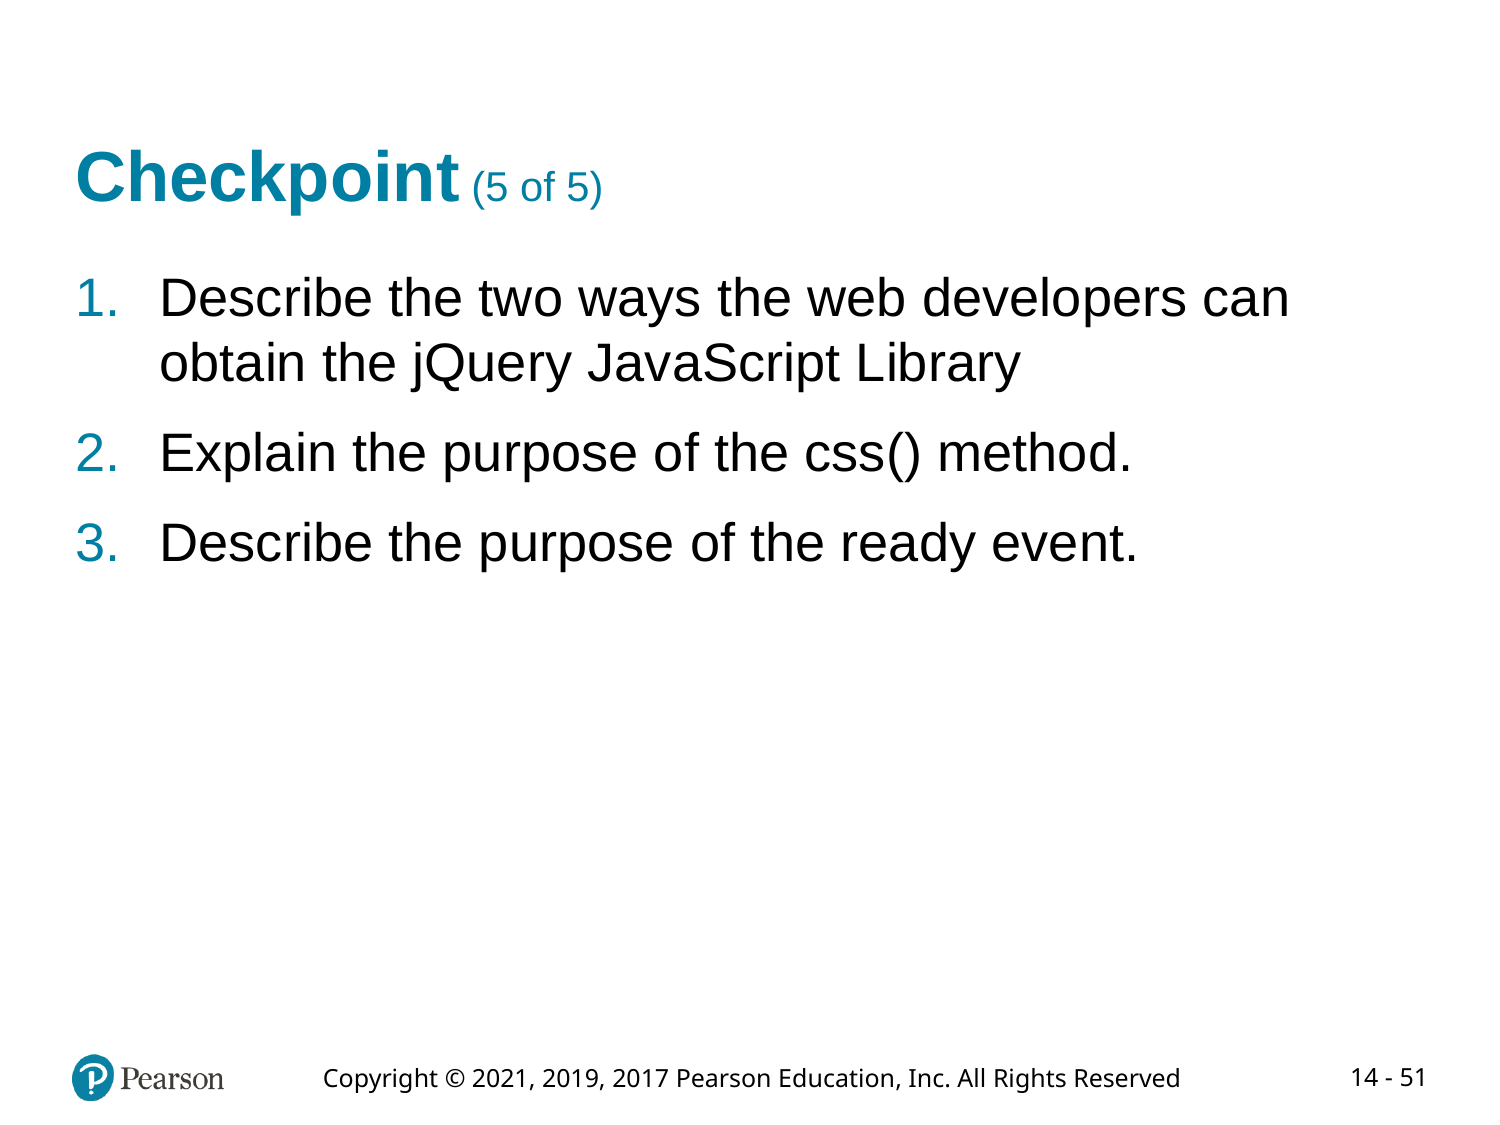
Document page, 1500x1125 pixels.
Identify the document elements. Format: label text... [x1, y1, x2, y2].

picture [72, 1087, 83, 1101]
picture [99, 1054, 224, 1101]
picture [72, 1054, 89, 1072]
picture [81, 1064, 107, 1089]
list Describe the two ways the web developers can obtain the jQuery JavaScript Library Explain the purpose of the css() method. Describe the purpose of the ready event. [75, 262, 1425, 1038]
title Checkpoint (5 of 5) [75, 35, 1425, 216]
